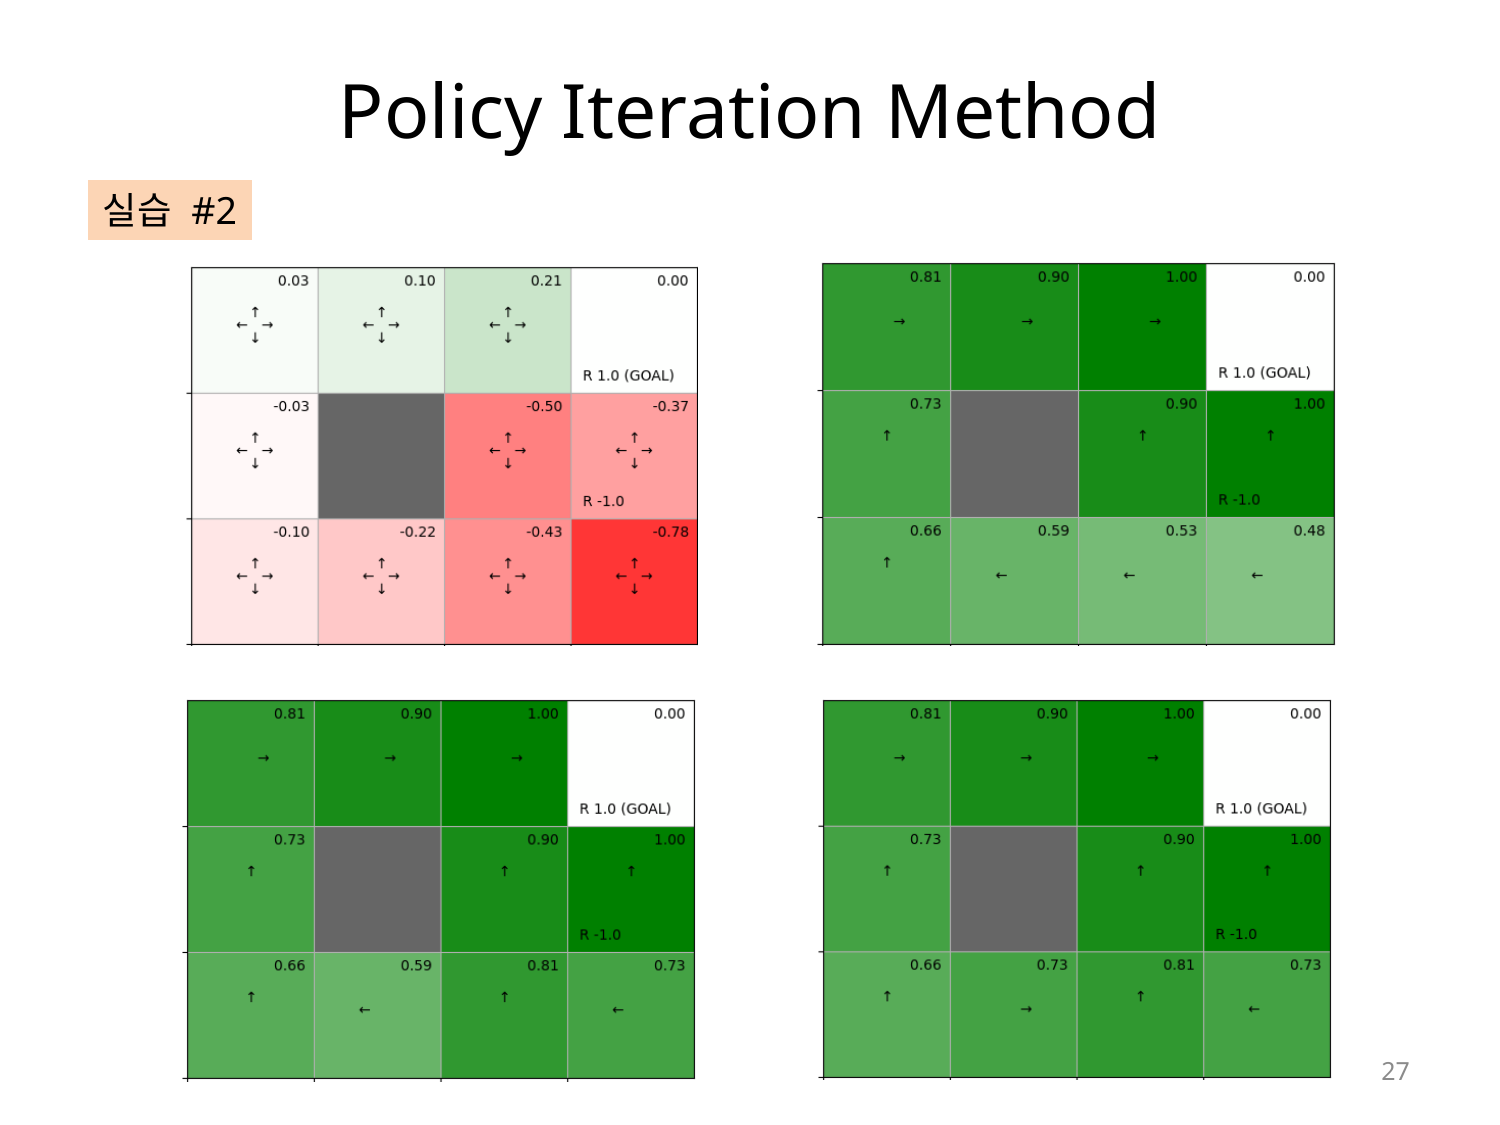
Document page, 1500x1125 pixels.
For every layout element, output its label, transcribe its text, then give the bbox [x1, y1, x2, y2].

picture [816, 694, 1334, 1081]
slide_number 27 [1074, 1042, 1425, 1103]
picture [180, 258, 698, 646]
text_box 실습 #2 [88, 180, 252, 240]
title Policy Iteration Method [75, 45, 1425, 173]
picture [180, 694, 698, 1082]
picture [814, 258, 1340, 646]
